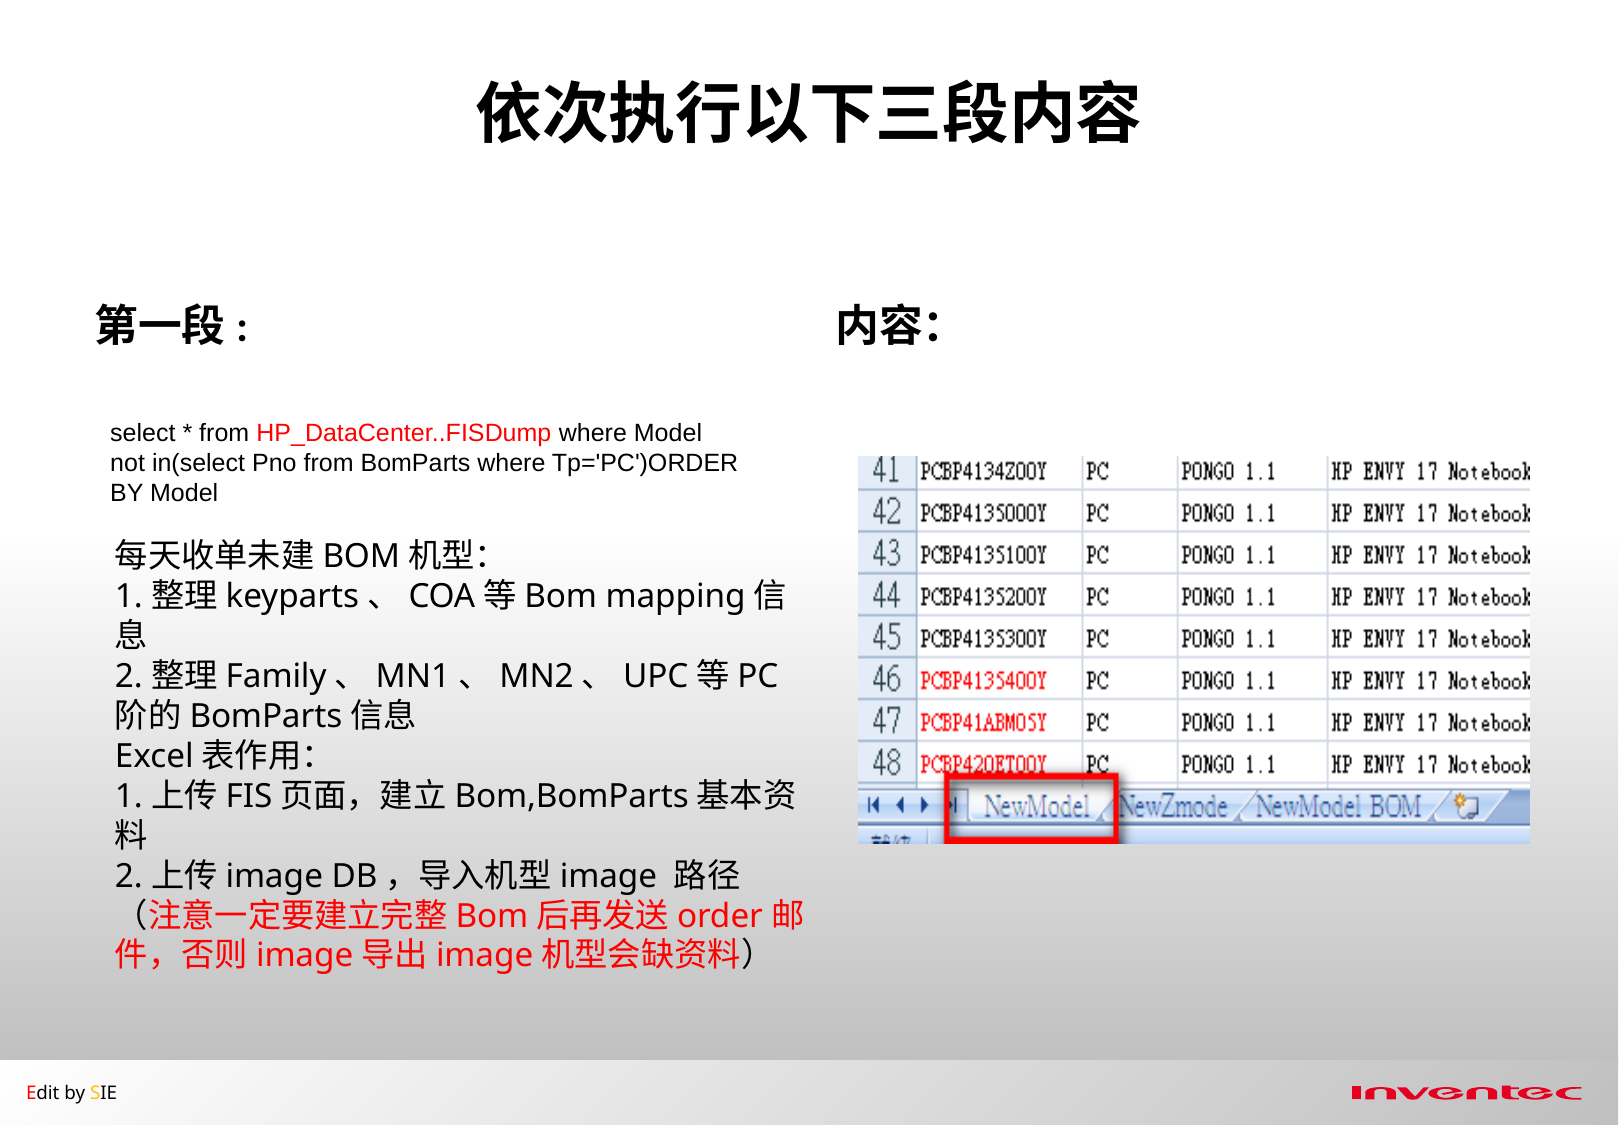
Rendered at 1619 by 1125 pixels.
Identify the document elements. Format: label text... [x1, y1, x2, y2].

list 内容： [821, 251, 1538, 357]
text_box select * from HP_DataCenter..FISDump where Model not in(select Pno from BomParts where Tp='PC')ORDER BY Model [95, 408, 759, 514]
text_box 每天收单未建BOM机型： 1.整理keyparts、COA等Bom mapping信息 2.整理Family、MN1、MN2、UPC等PC阶的BomParts信息 Excel表作用： 1.上传FIS页面，建立Bom,BomParts基本资料 2.上传image DB，导入机型image 路径 （注意一定要建立完整Bom后再发送order邮件，否则image导出image机型会缺资料） [100, 527, 827, 981]
list 第一段: [80, 251, 797, 357]
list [858, 456, 1530, 844]
title 依次执行以下三段内容 [80, 44, 1538, 177]
